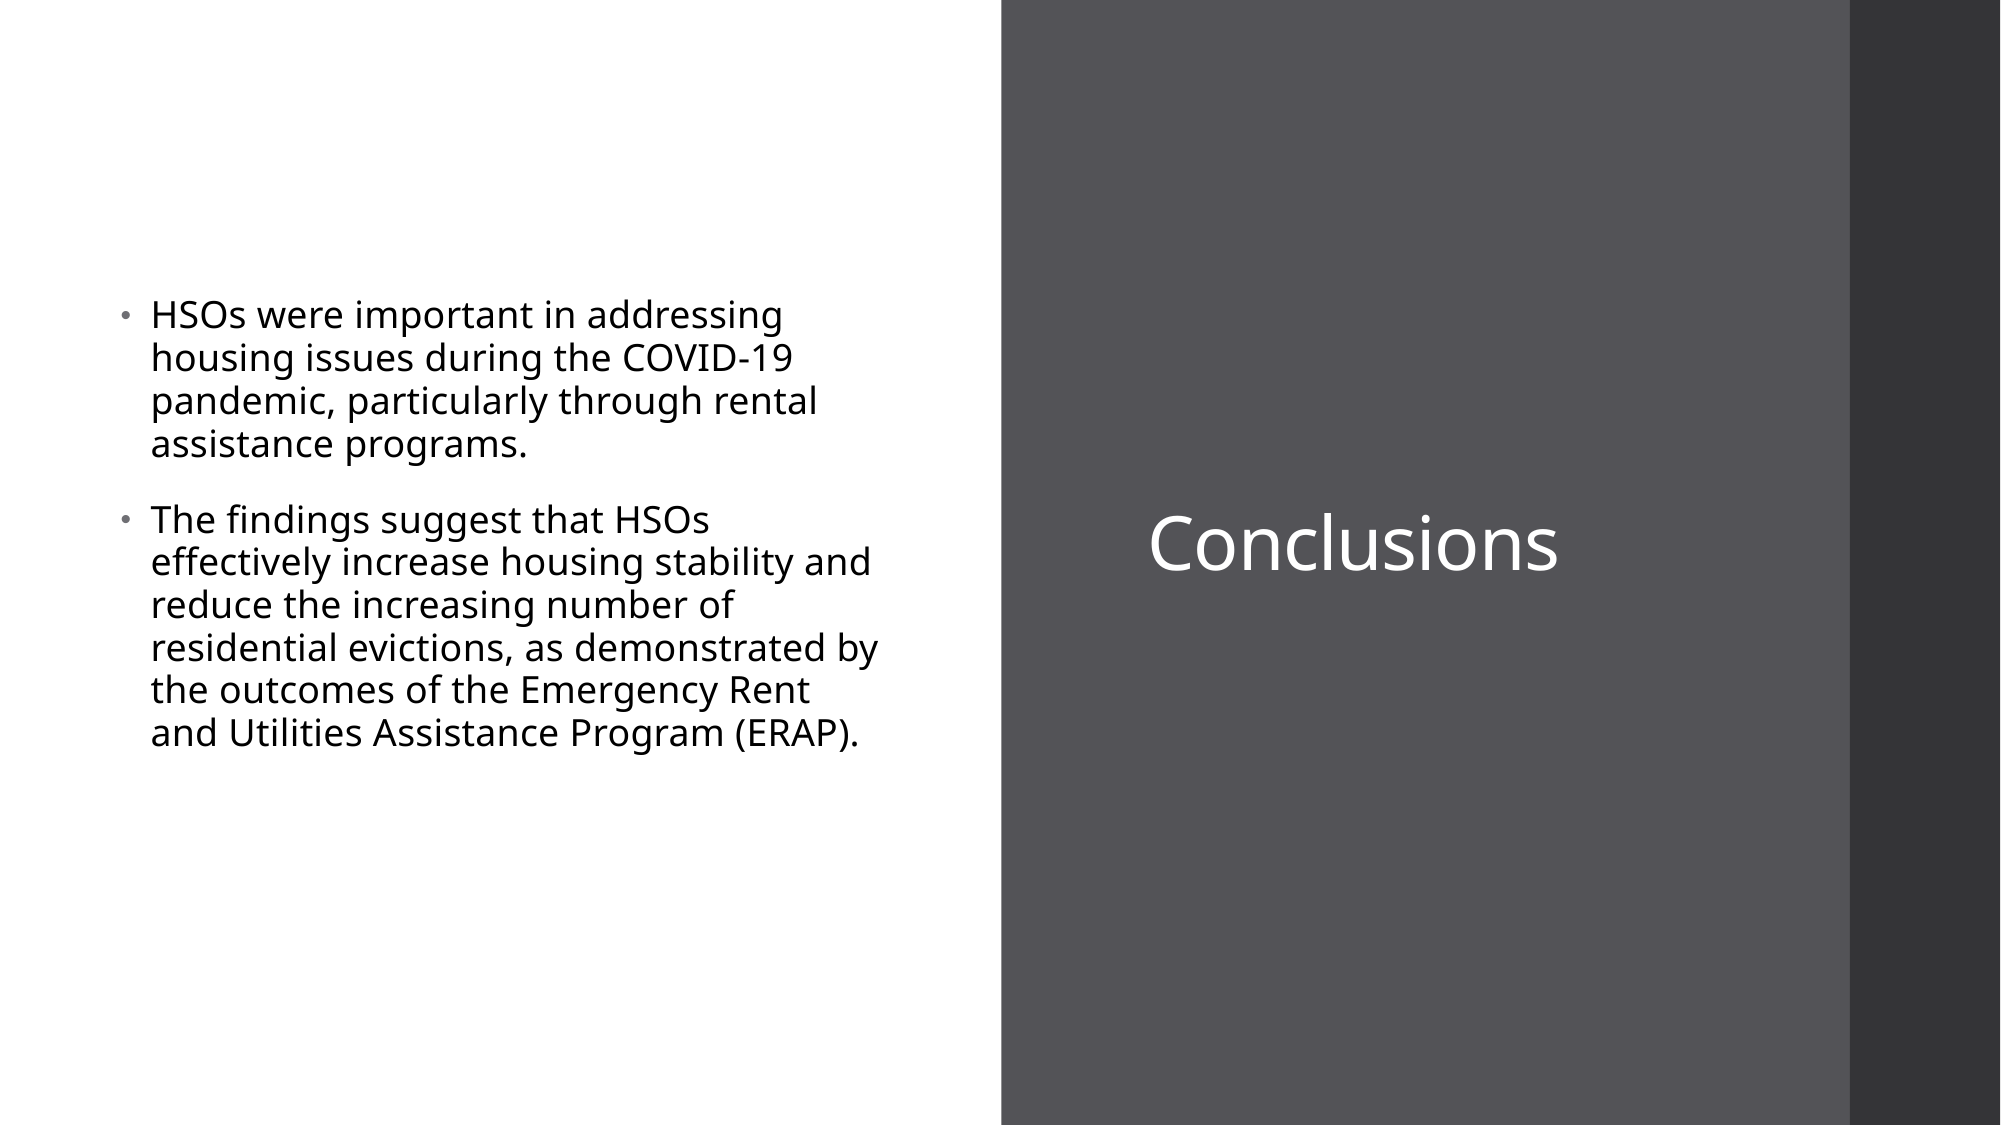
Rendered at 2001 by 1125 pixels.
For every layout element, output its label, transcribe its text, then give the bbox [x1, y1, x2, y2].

list HSOs were important in addressing housing issues during the COVID-19 pandemic, particularly through rental assistance programs. The findings suggest that HSOs effectively increase housing stability and reduce the increasing number of residential evictions, as demonstrated by the outcomes of the Emergency Rent and Utilities Assistance Program (ERAP). [105, 105, 896, 1021]
title Conclusions [1132, 105, 1783, 988]
text_box [0, 0, 1000, 1125]
text_box [1849, 0, 2000, 1125]
text_box [1000, 0, 1849, 1125]
